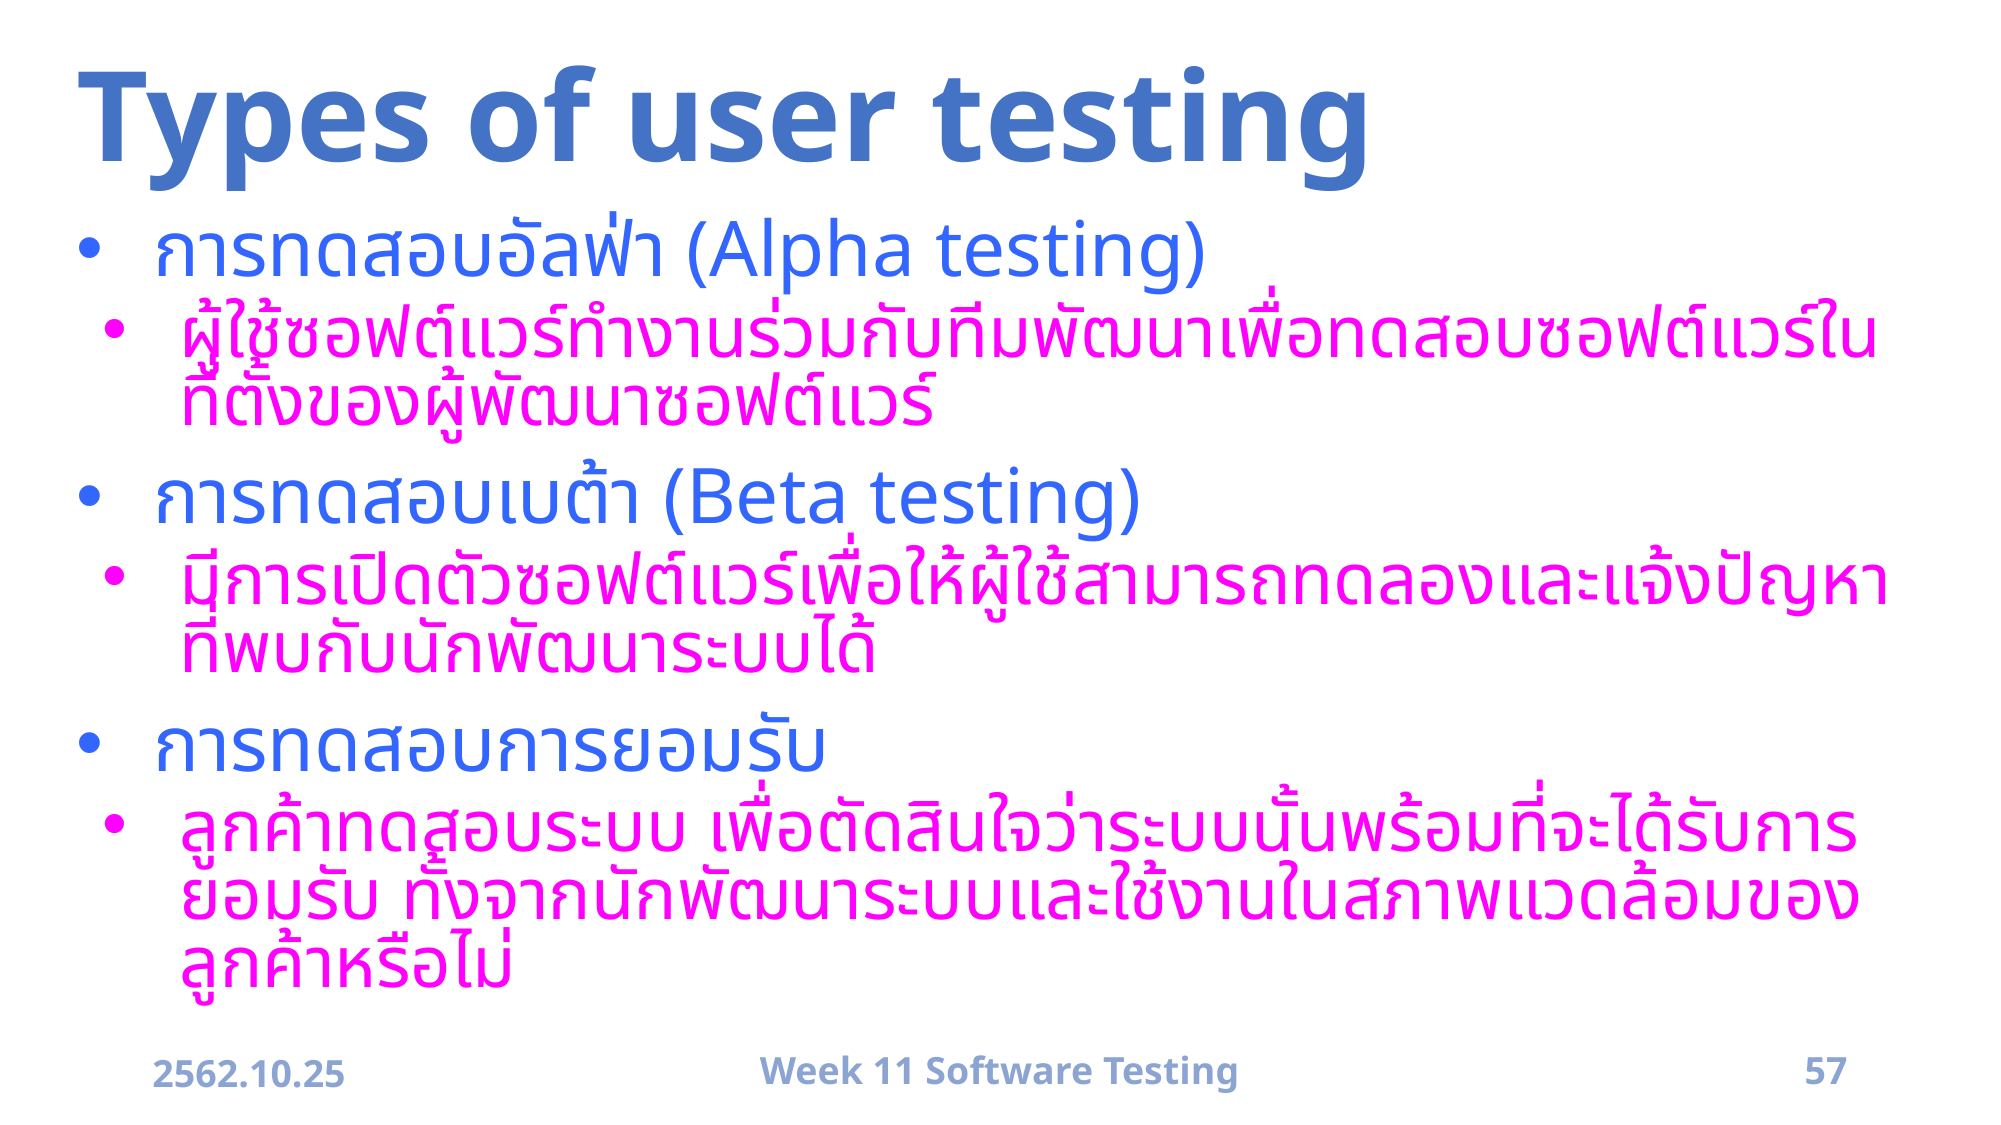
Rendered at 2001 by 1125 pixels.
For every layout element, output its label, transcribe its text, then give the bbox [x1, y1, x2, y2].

list การทดสอบอัลฟ่า (Alpha testing) ผู้ใช้ซอฟต์แวร์ทำงานร่วมกับทีมพัฒนาเพื่อทดสอบซอฟต์แวร์ในที่ตั้งของผู้พัฒนาซอฟต์แวร์ การทดสอบเบต้า (Beta testing) มีการเปิดตัวซอฟต์แวร์เพื่อให้ผู้ใช้สามารถทดลองและแจ้งปัญหาที่พบกับนักพัฒนาระบบได้ การทดสอบการยอมรับ ลูกค้าทดสอบระบบ เพื่อตัดสินใจว่าระบบนั้นพร้อมที่จะได้รับการยอมรับ ทั้งจากนักพัฒนาระบบและใช้งานในสภาพแวดล้อมของลูกค้าหรือไม่ [61, 203, 1932, 1014]
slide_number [137, 1042, 588, 1103]
slide_number 57 [1412, 1042, 1863, 1103]
footer Week 11 Software Testing [662, 1042, 1338, 1103]
title Types of user testing [61, 39, 1932, 203]
